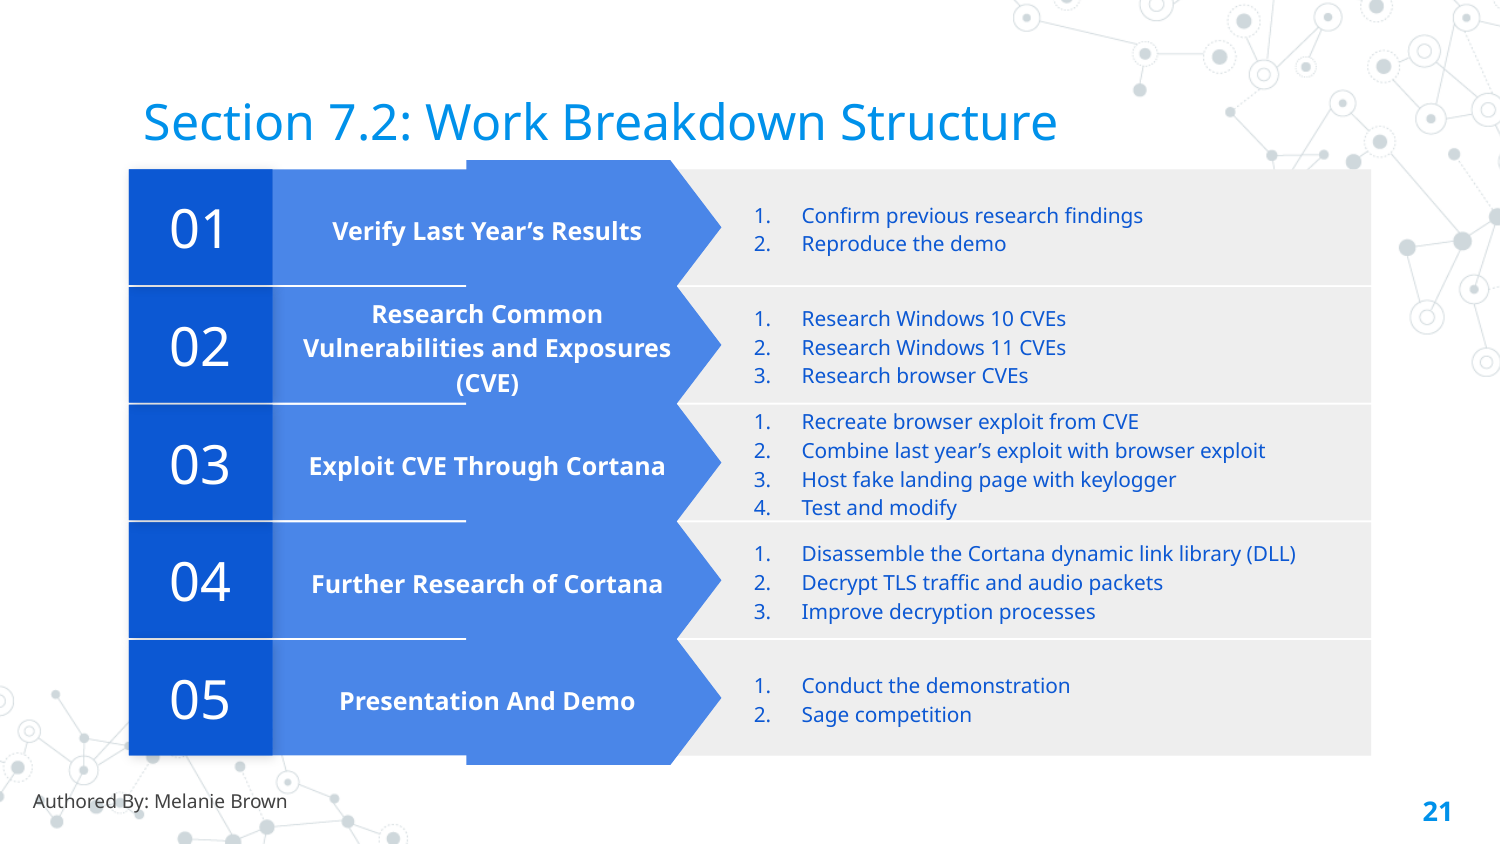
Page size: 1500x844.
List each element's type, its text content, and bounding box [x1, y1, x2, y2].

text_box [128, 169, 1372, 286]
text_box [128, 292, 1372, 403]
slide_number ‹#› [1378, 779, 1469, 844]
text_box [128, 639, 1372, 756]
picture [0, 0, 1500, 844]
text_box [128, 528, 1372, 639]
title Section 7.2: Work Breakdown Structure [128, 50, 1372, 166]
text_box Authored By: Melanie Brown [17, 775, 1172, 823]
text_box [128, 409, 1372, 521]
